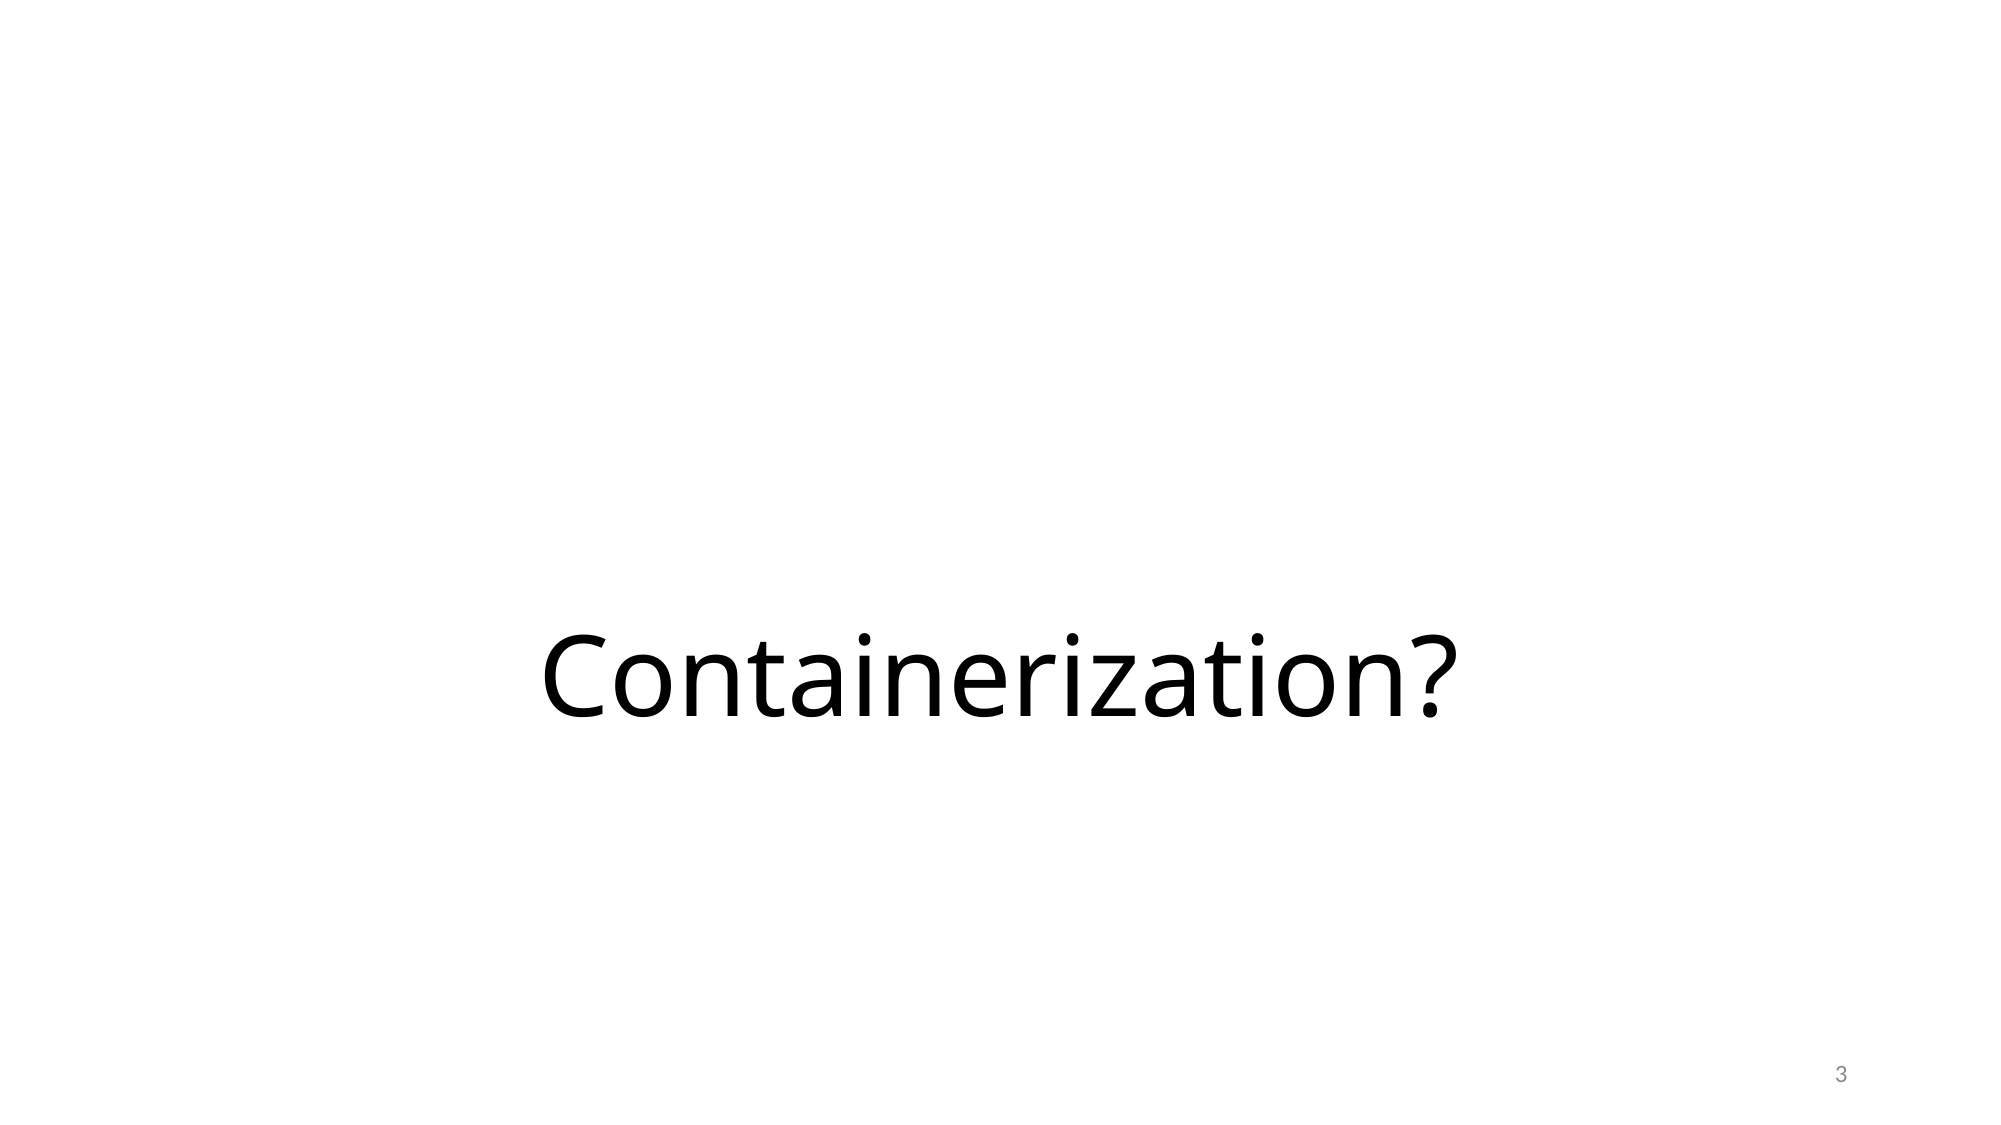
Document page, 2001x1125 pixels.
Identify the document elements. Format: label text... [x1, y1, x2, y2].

slide_number 3 [1412, 1042, 1863, 1103]
title Containerization? [136, 280, 1862, 749]
